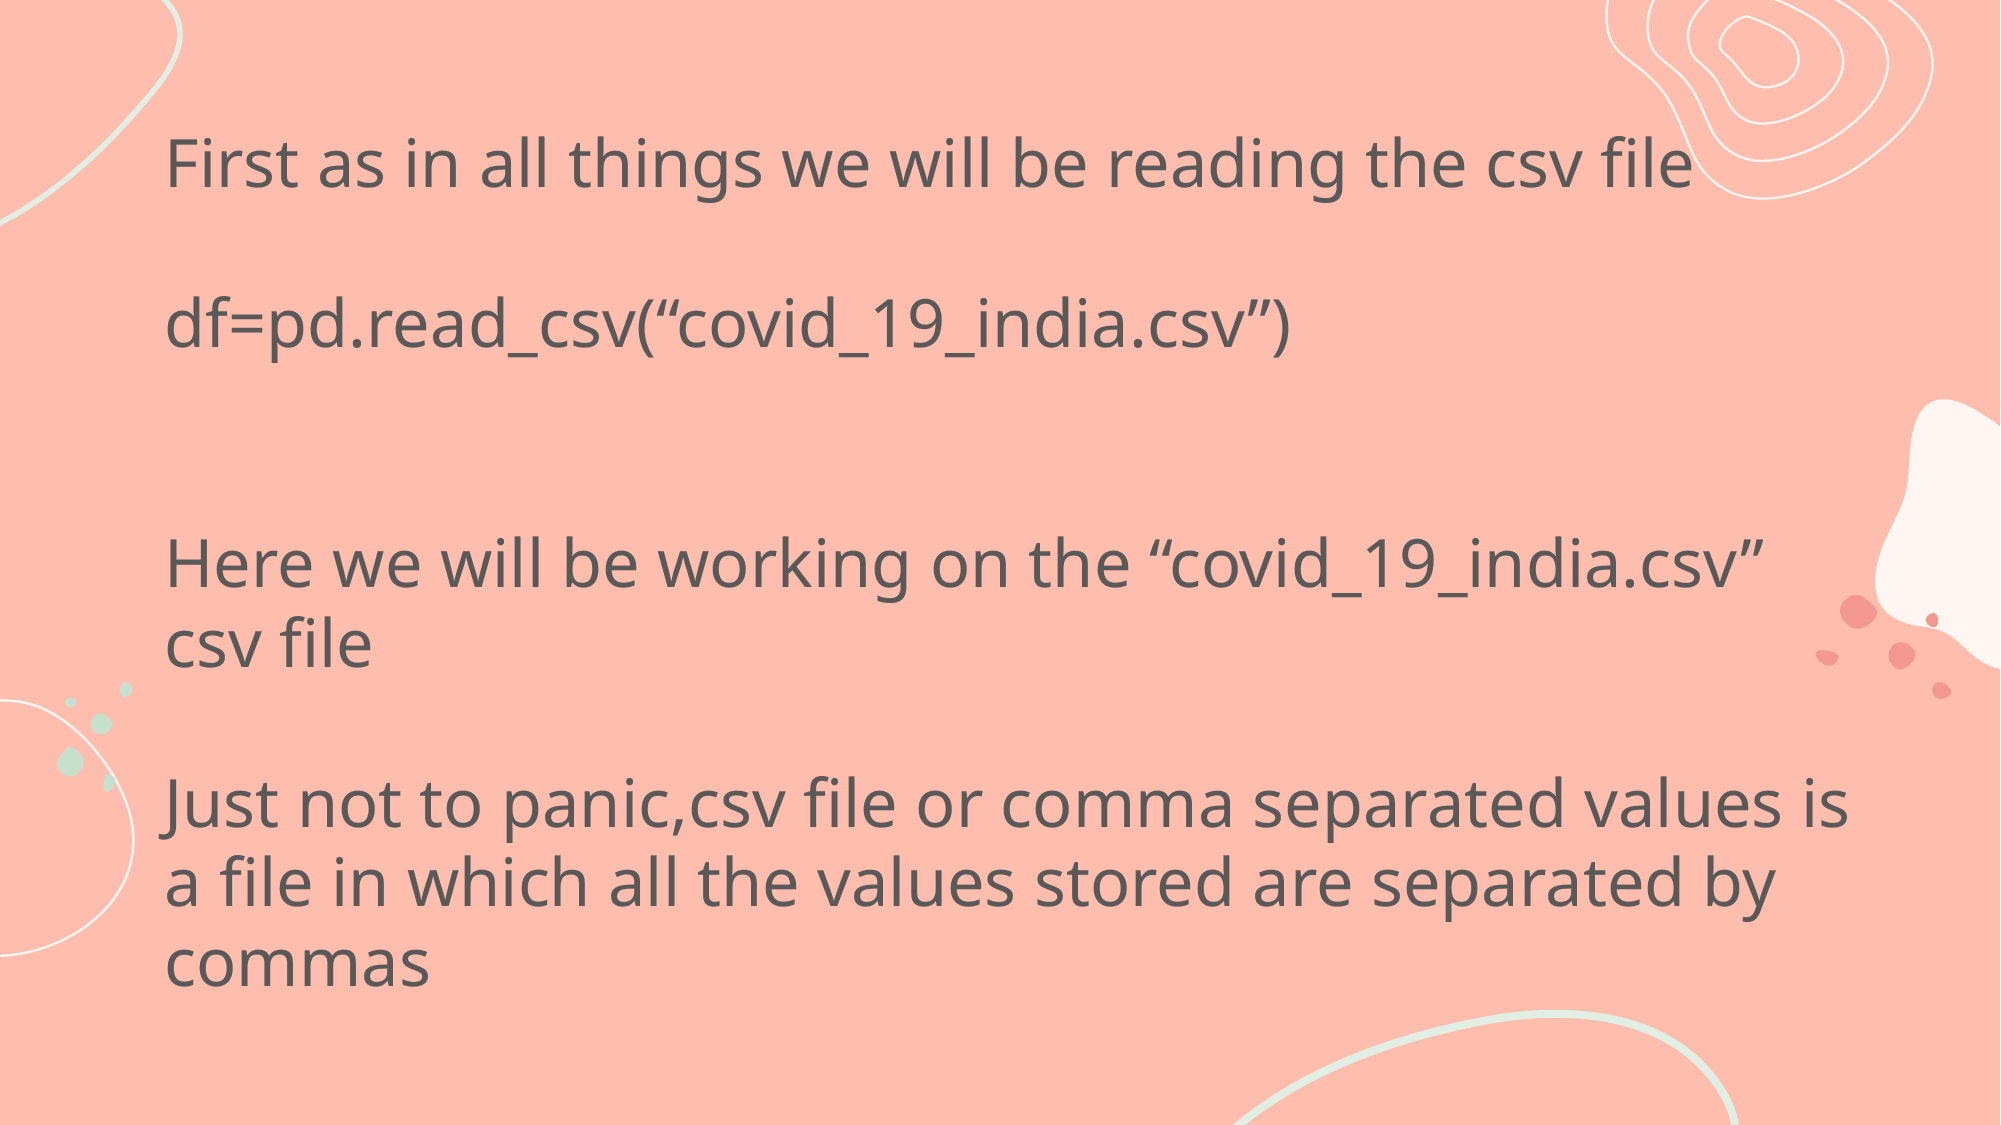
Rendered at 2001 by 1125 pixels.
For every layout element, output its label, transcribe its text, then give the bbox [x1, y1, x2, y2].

subtitle First as in all things we will be reading the csv file df=pd.read_csv(“covid_19_india.csv”) Here we will be working on the “covid_19_india.csv” csv file Just not to panic,csv file or comma separated values is a file in which all the values stored are separated by commas [149, 105, 1876, 878]
